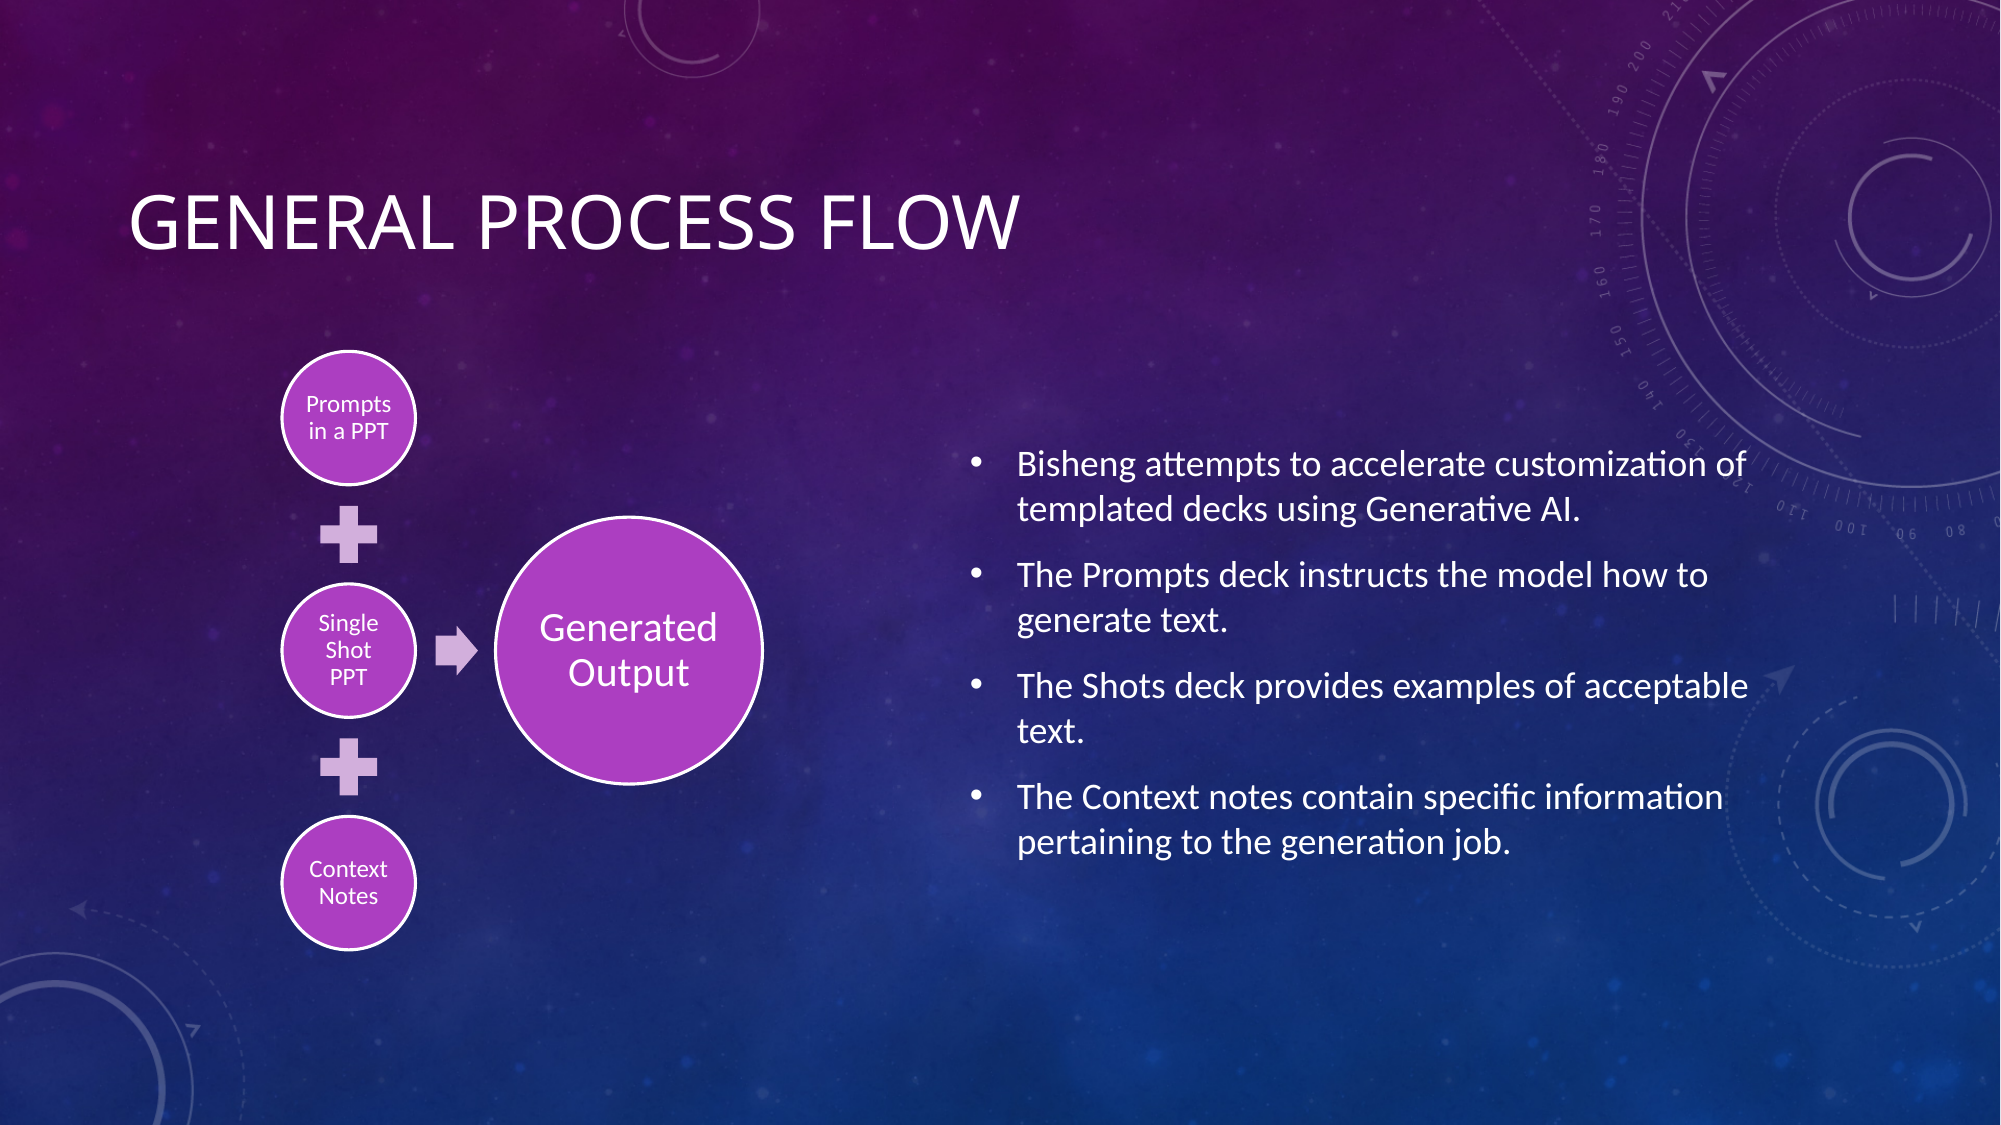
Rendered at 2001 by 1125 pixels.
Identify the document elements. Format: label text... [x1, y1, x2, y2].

picture [0, 0, 2001, 1125]
title General Process Flow [112, 99, 1775, 339]
list Bisheng attempts to accelerate customization of templated decks using Generative AI. The Prompts deck instructs the model how to generate text. The Shots deck provides examples of acceptable text. The Context notes contain specific information pertaining to the generation job. [955, 351, 1775, 950]
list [112, 350, 933, 951]
